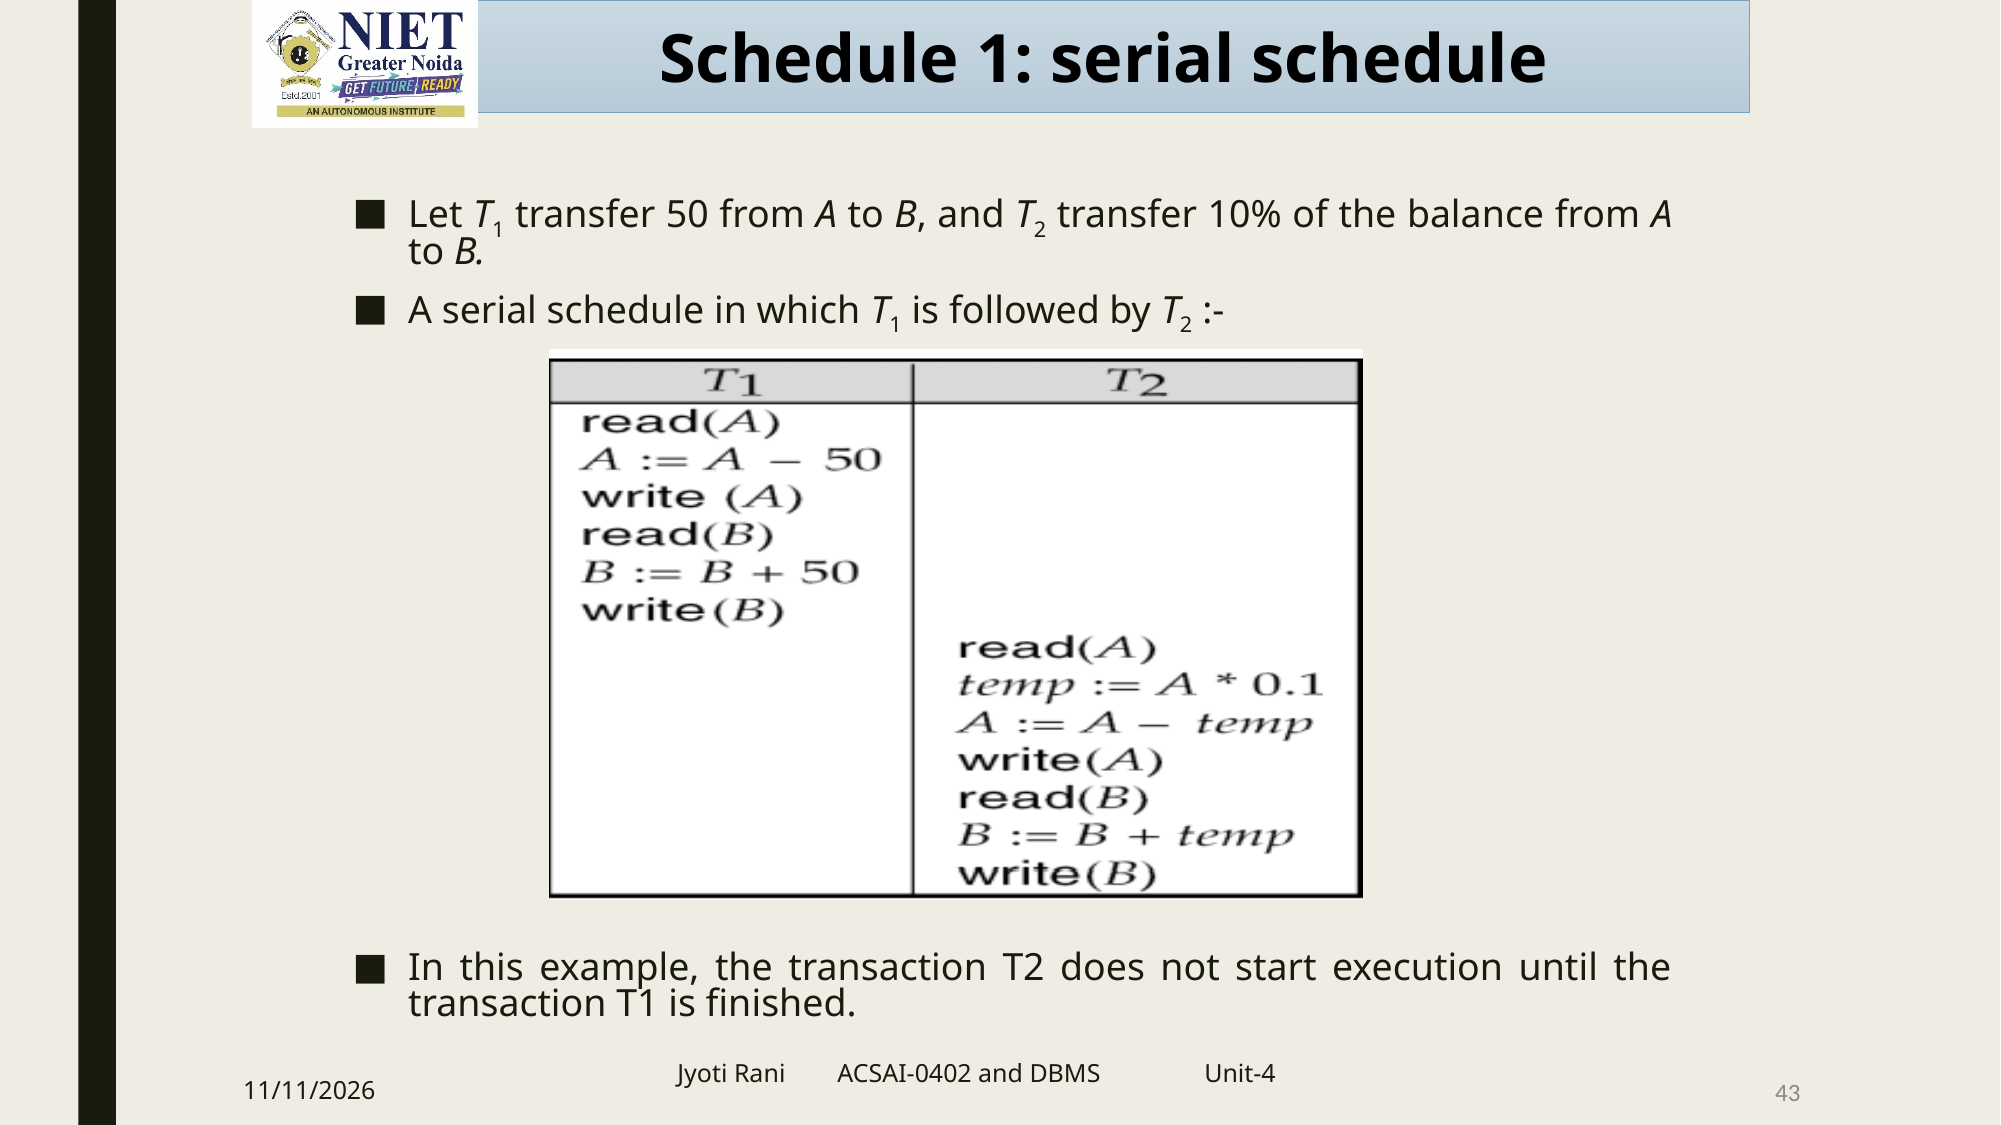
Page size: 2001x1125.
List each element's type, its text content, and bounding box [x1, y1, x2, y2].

picture [252, 0, 478, 128]
footer Jyoti Rani ACSAI-0402 and DBMS Unit-4 [662, 1042, 1488, 1103]
slide_number 43 [1553, 1058, 1816, 1125]
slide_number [228, 1058, 426, 1125]
list Let T1 transfer 50 from A to B, and T2 transfer 10% of the balance from A to B. A serial schedule in which T1 is followed by T2 :- In this example, the transaction T2 does not start execution until the transaction T1 is finished. [337, 187, 1688, 1038]
picture [549, 349, 1363, 900]
text_box Schedule 1: serial schedule [478, 0, 1750, 113]
